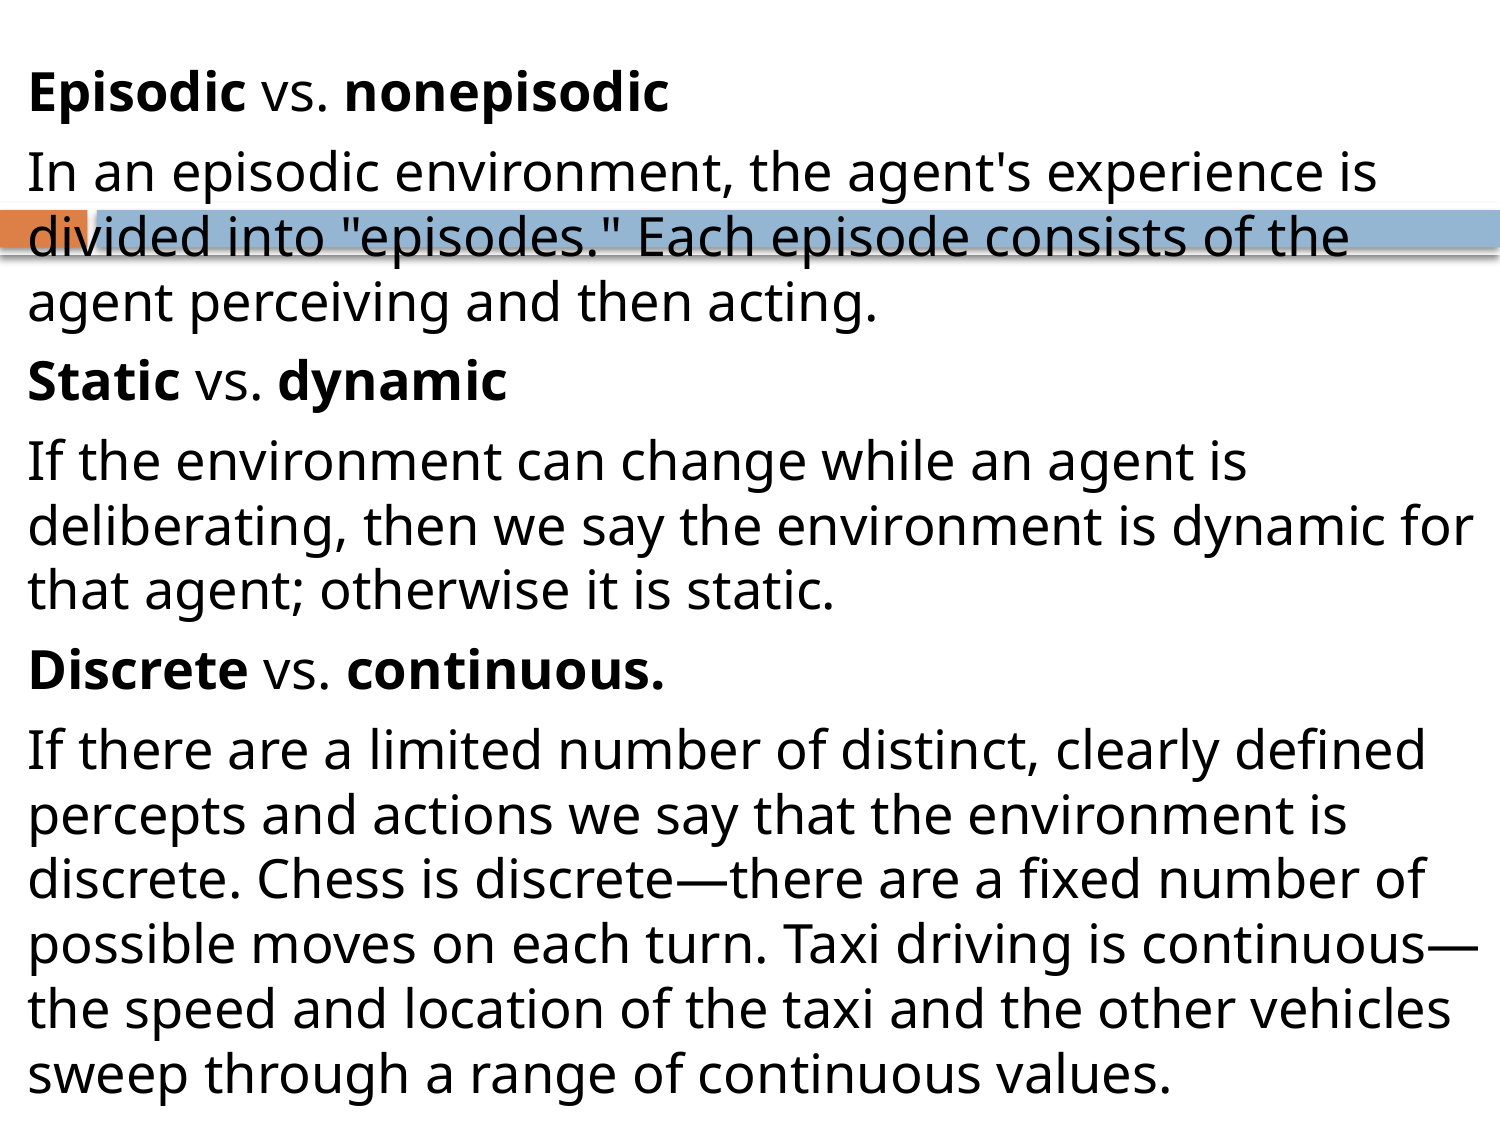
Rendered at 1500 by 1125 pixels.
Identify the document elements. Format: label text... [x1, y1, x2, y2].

list Episodic vs. nonepisodic In an episodic environment, the agent's experience is divided into "episodes." Each episode consists of the agent perceiving and then acting. Static vs. dynamic If the environment can change while an agent is deliberating, then we say the environment is dynamic for that agent; otherwise it is static. Discrete vs. continuous. If there are a limited number of distinct, clearly defined percepts and actions we say that the environment is discrete. Chess is discrete—there are a fixed number of possible moves on each turn. Taxi driving is continuous—the speed and location of the taxi and the other vehicles sweep through a range of continuous values. [12, 50, 1500, 1113]
